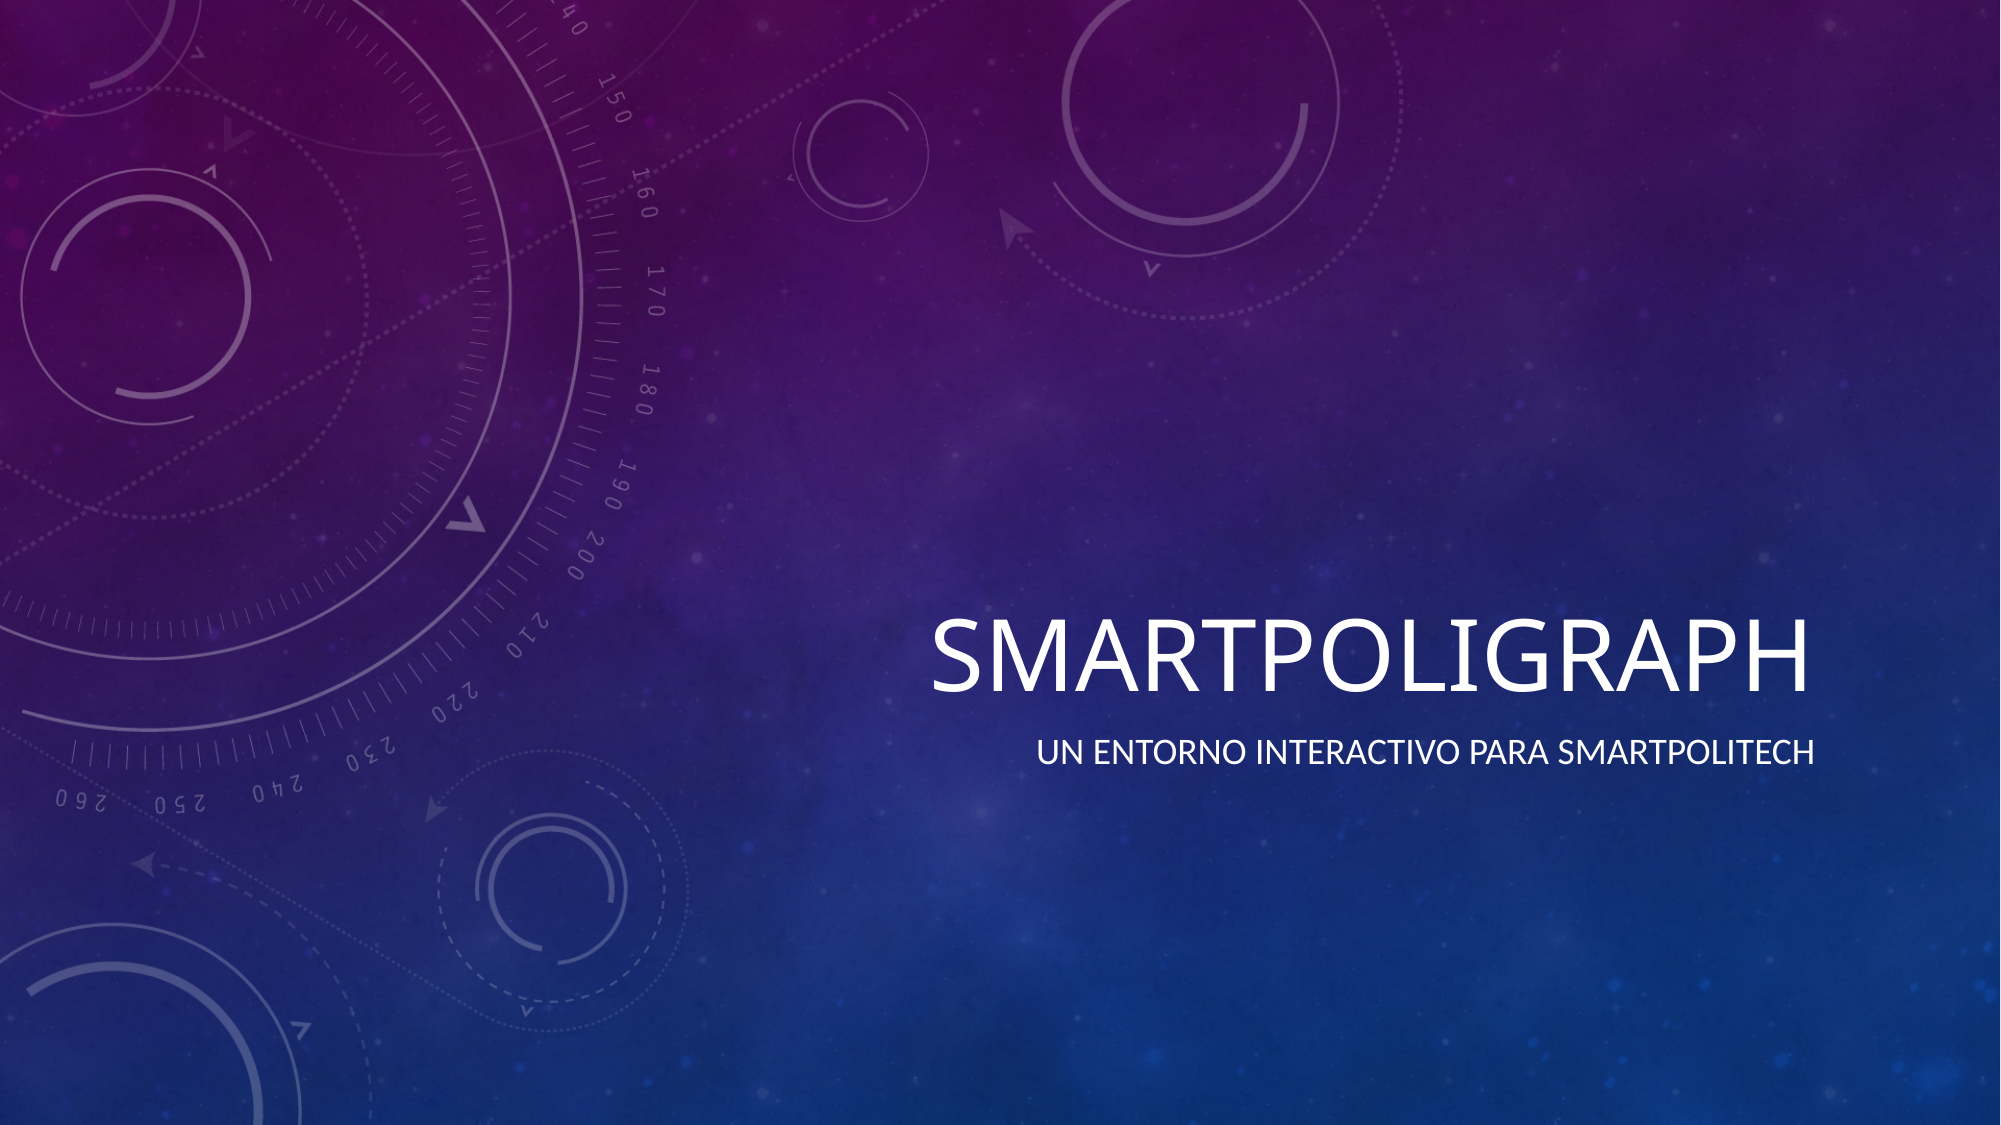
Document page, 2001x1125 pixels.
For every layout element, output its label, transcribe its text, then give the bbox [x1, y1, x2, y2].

subtitle Un entorno interactivo para SmartPoliTech [650, 719, 1831, 950]
picture [0, 0, 2001, 1125]
title SmartPoligraph [650, 322, 1831, 719]
